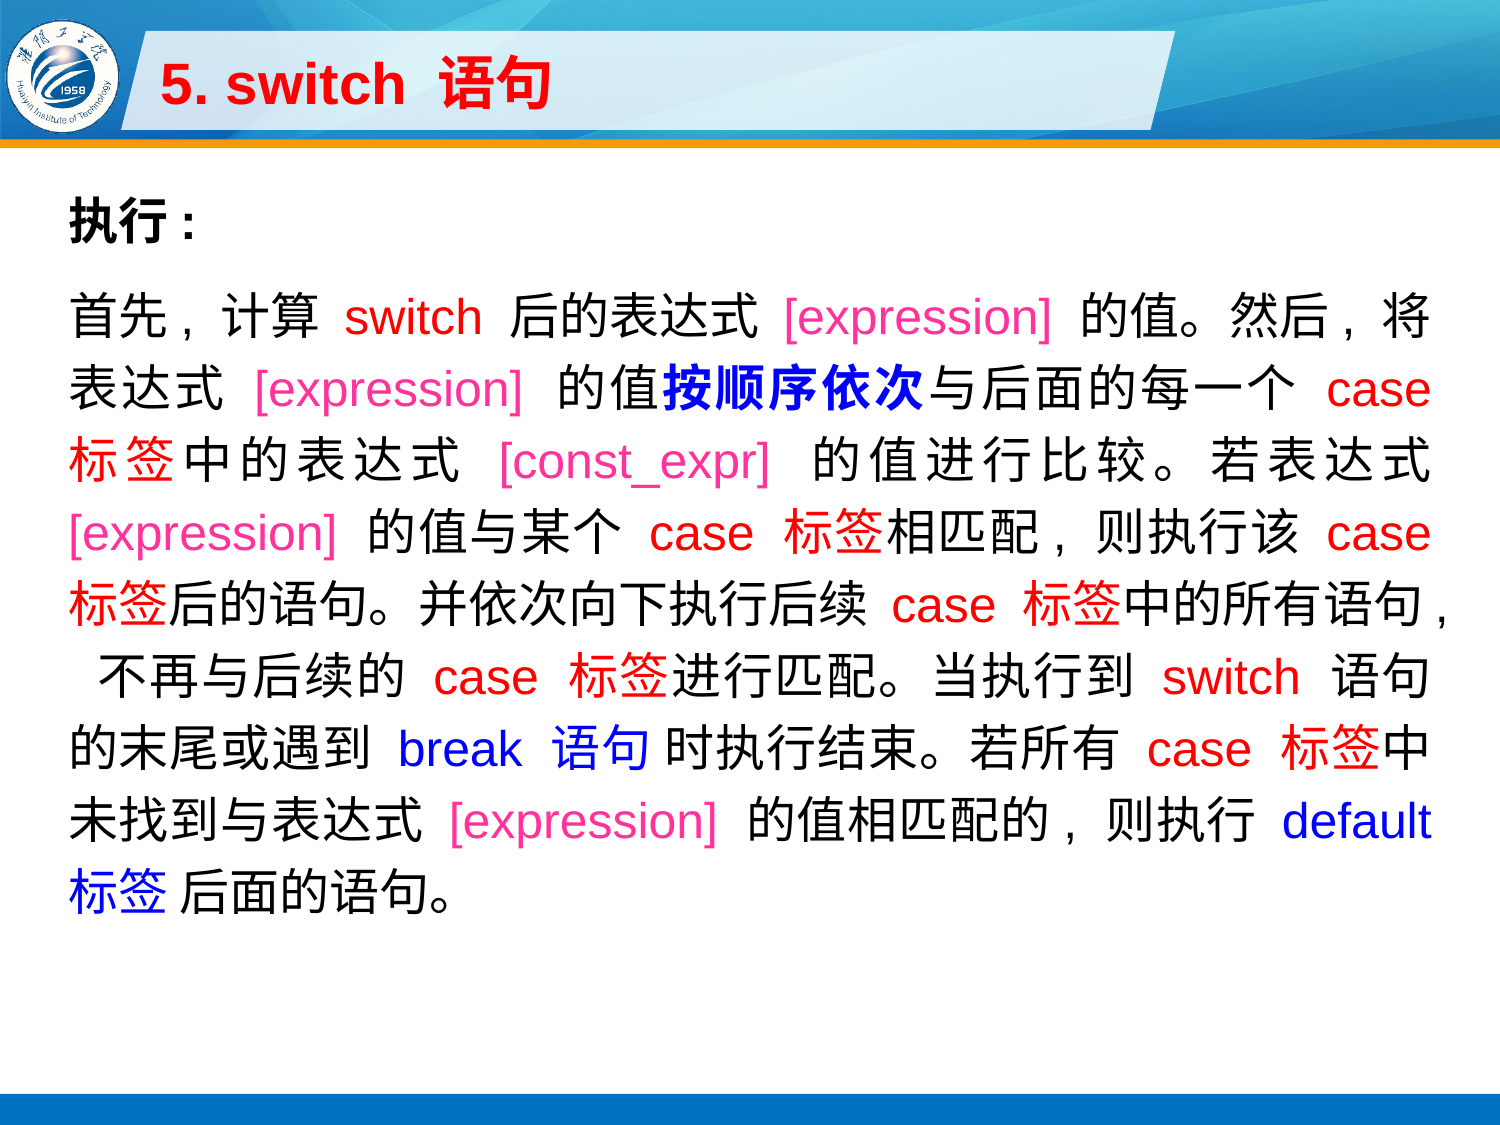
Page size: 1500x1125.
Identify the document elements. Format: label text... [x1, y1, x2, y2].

list 执行: 首先, 计算 switch 后的表达式 [expression] 的值。然后, 将表达式 [expression] 的值按顺序依次与后面的每一个 case 标签中的表达式 [const_expr] 的值进行比较。若表达式 [expression] 的值与某个 case 标签相匹配, 则执行该 case 标签后的语句。并依次向下执行后续 case 标签中的所有语句, 不再与后续的 case 标签进行匹配。当执行到 switch 语句的末尾或遇到 break 语句 时执行结束。若所有 case 标签中未找到与表达式 [expression] 的值相匹配的, 则执行 default 标签 后面的语句。 [53, 170, 1447, 1106]
title 5. switch 语句 [145, 39, 1176, 123]
picture [0, 0, 1500, 139]
